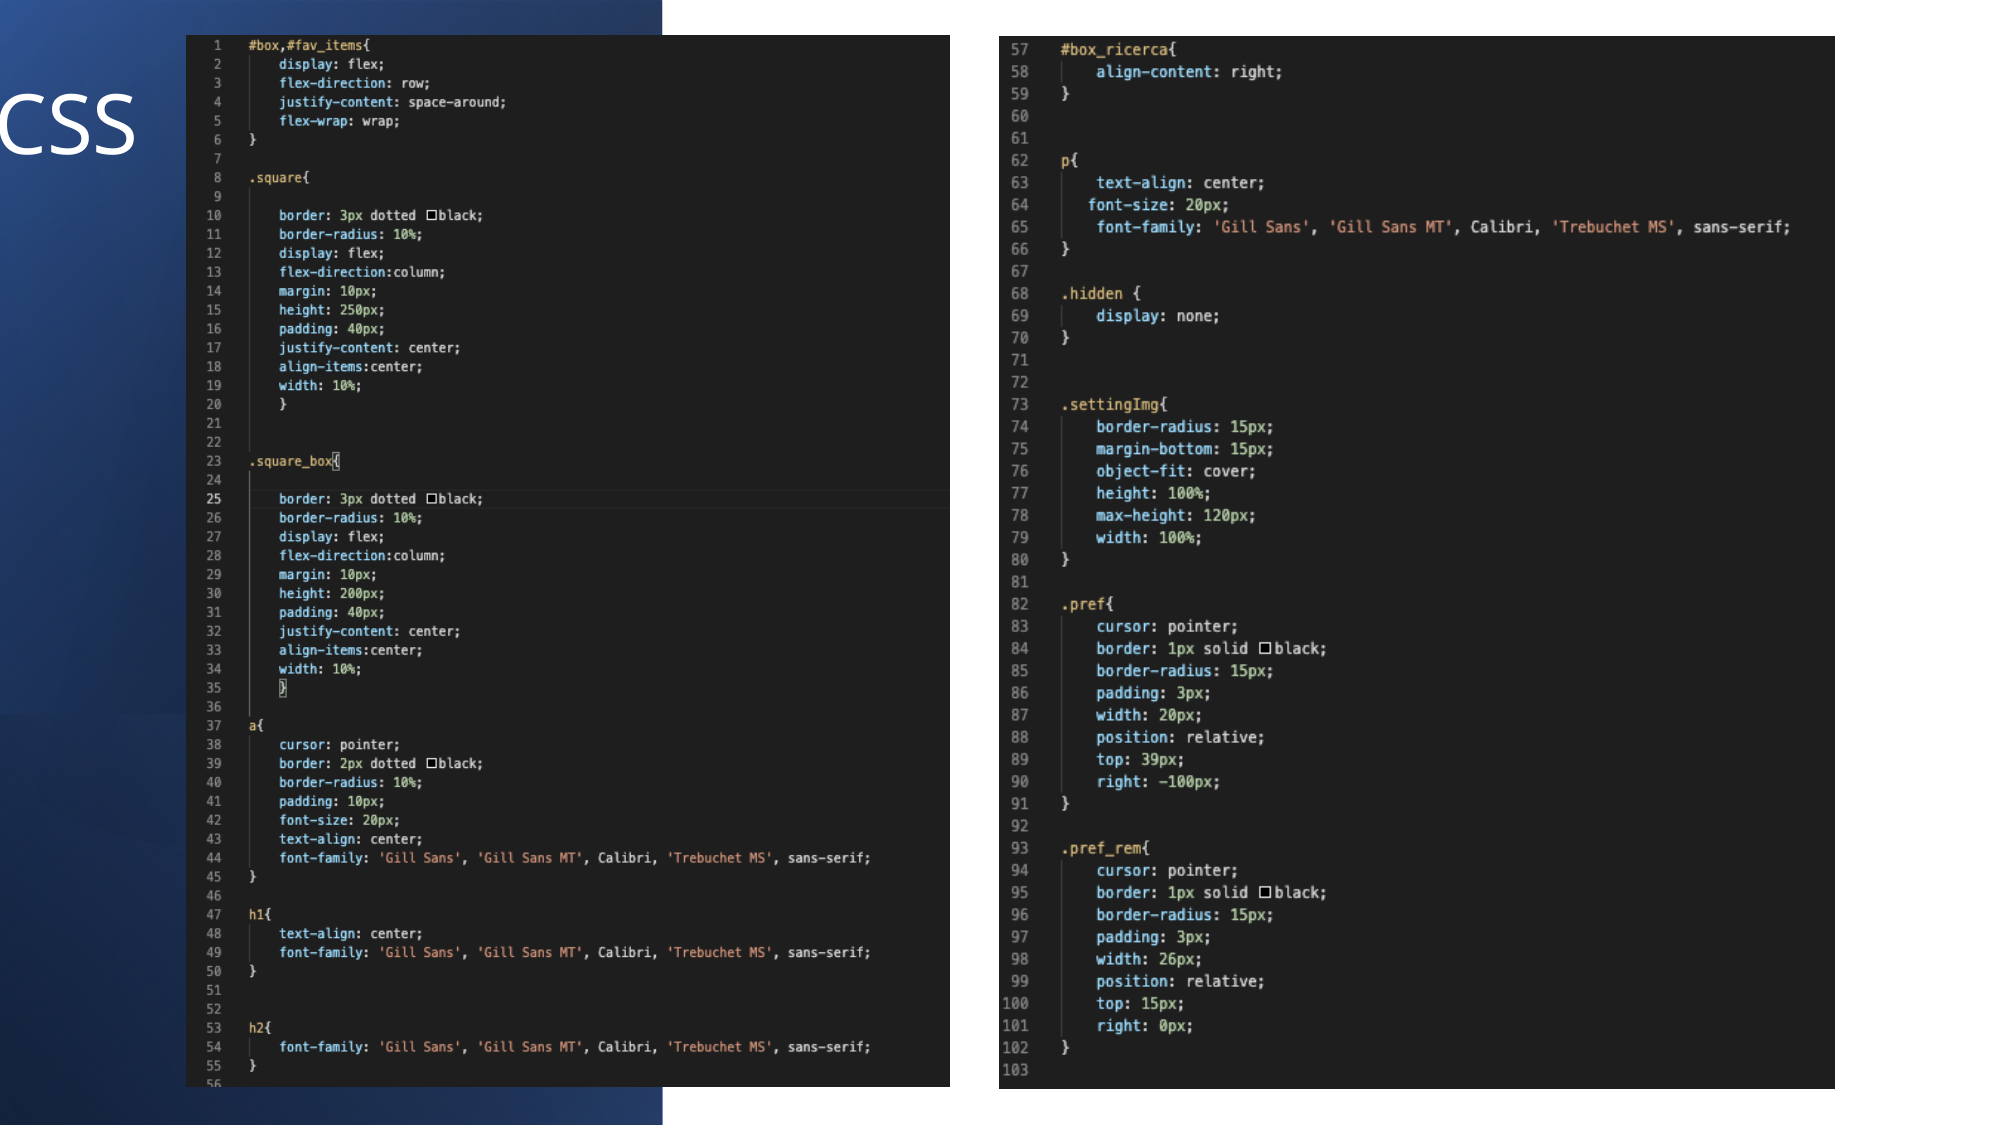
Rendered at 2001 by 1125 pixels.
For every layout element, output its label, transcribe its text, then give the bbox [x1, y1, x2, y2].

title CSS [0, 43, 154, 180]
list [186, 35, 950, 1087]
text_box [663, 0, 2000, 1125]
text_box [0, 0, 663, 1124]
picture [999, 36, 1835, 1089]
